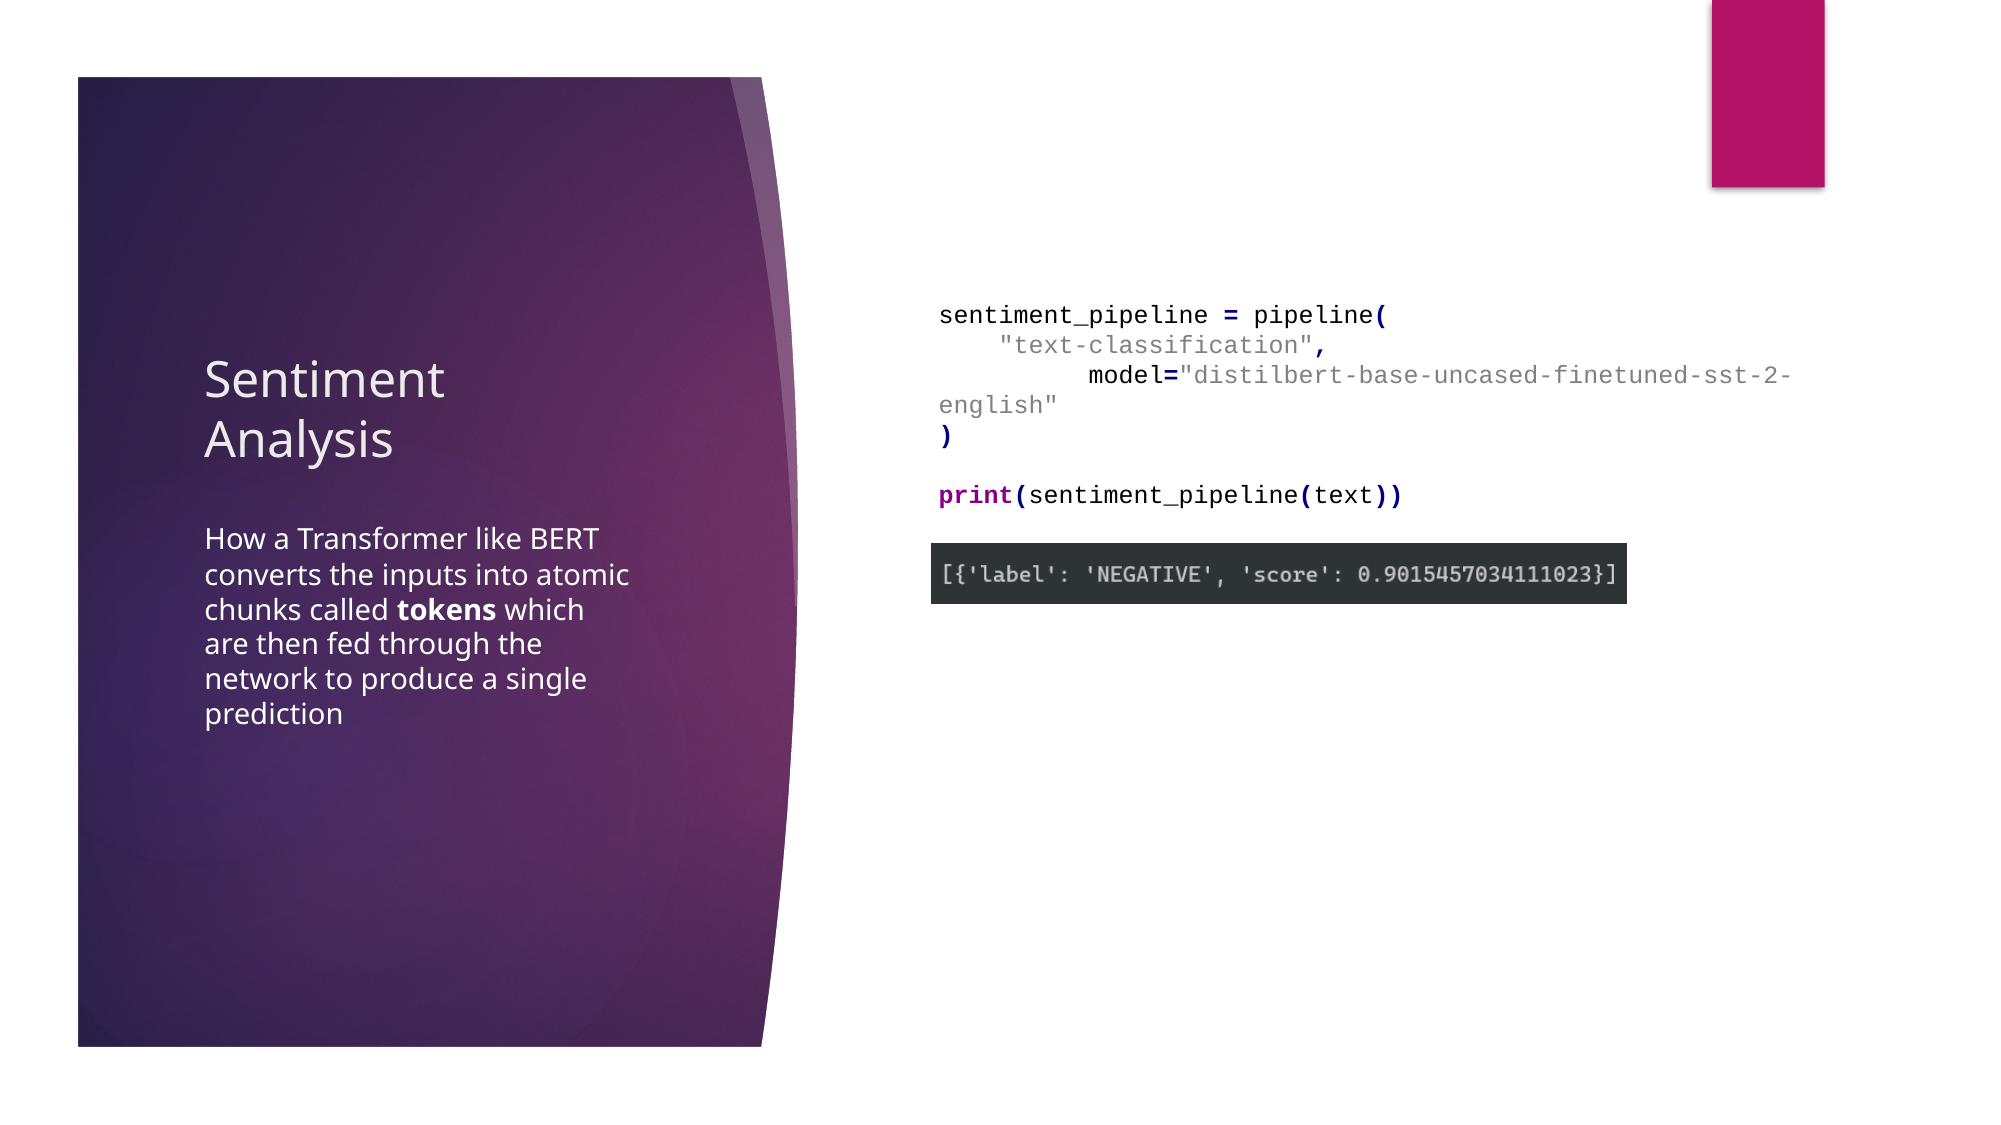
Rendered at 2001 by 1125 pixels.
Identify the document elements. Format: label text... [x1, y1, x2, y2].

title Sentiment Analysis [189, 212, 648, 475]
picture [931, 543, 1627, 604]
text_box sentiment_pipeline = pipeline( "text-classification", model="distilbert-base-uncased-finetuned-sst-2-english" ) print(sentiment_pipeline(text)) [923, 291, 1866, 516]
list How a Transformer like BERT converts the inputs into atomic chunks called tokens which are then fed through the network to produce a single prediction [189, 513, 648, 989]
